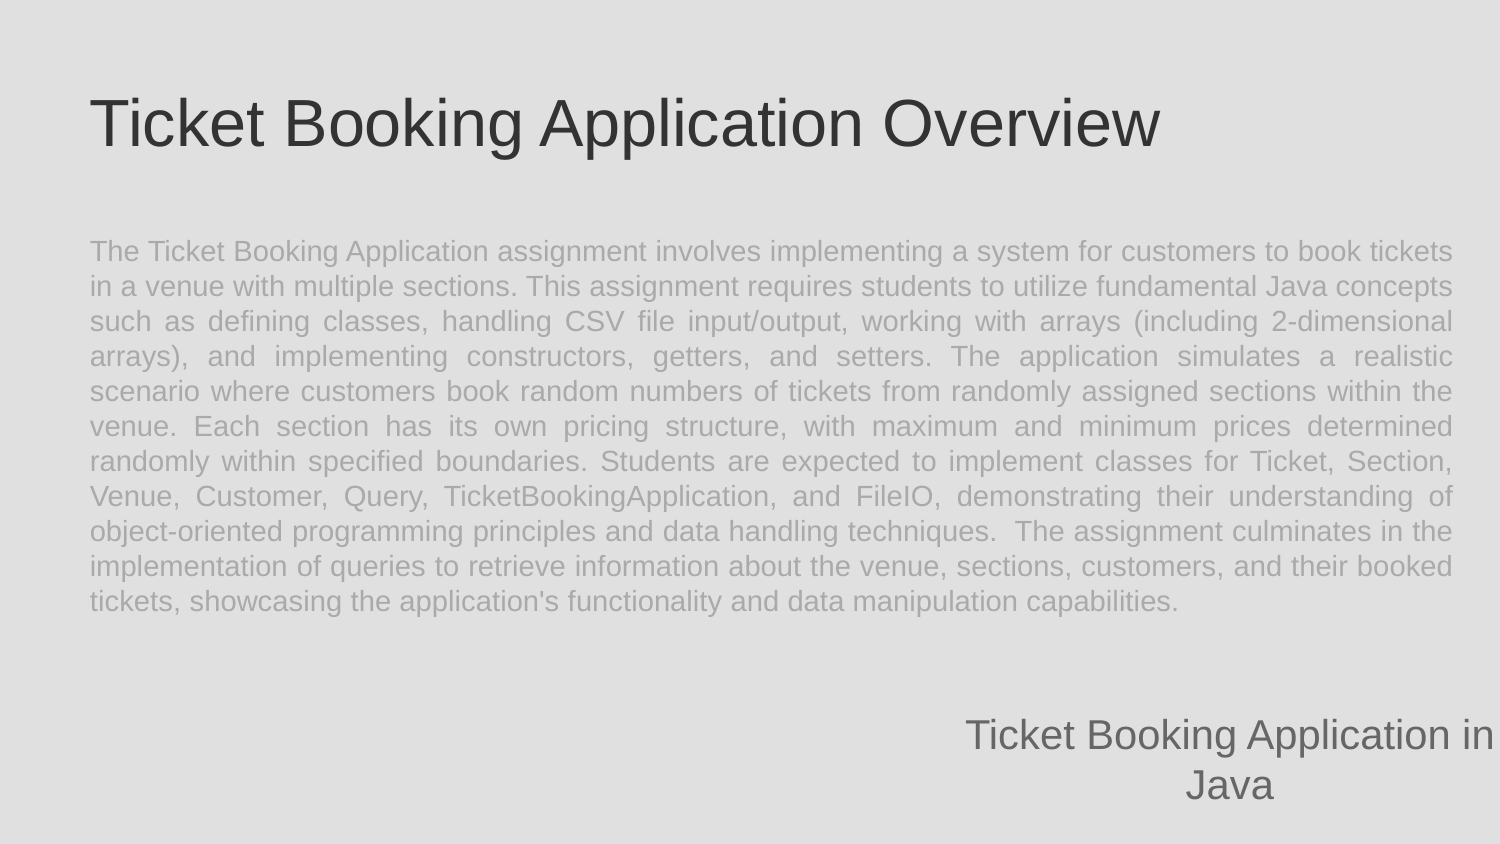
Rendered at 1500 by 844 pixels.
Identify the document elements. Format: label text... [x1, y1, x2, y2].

text_box The Ticket Booking Application assignment involves implementing a system for customers to book tickets in a venue with multiple sections. This assignment requires students to utilize fundamental Java concepts such as defining classes, handling CSV file input/output, working with arrays (including 2-dimensional arrays), and implementing constructors, getters, and setters. The application simulates a realistic scenario where customers book random numbers of tickets from randomly assigned sections within the venue. Each section has its own pricing structure, with maximum and minimum prices determined randomly within specified boundaries. Students are expected to implement classes for Ticket, Section, Venue, Customer, Query, TicketBookingApplication, and FileIO, demonstrating their understanding of object-oriented programming principles and data handling techniques. The assignment culminates in the implementation of queries to retrieve information about the venue, sections, customers, and their booked tickets, showcasing the application's functionality and data manipulation capabilities. [74, 224, 1470, 765]
text_box Ticket Booking Application Overview [74, 44, 1425, 195]
text_box Ticket Booking Application in Java [929, 719, 1500, 795]
